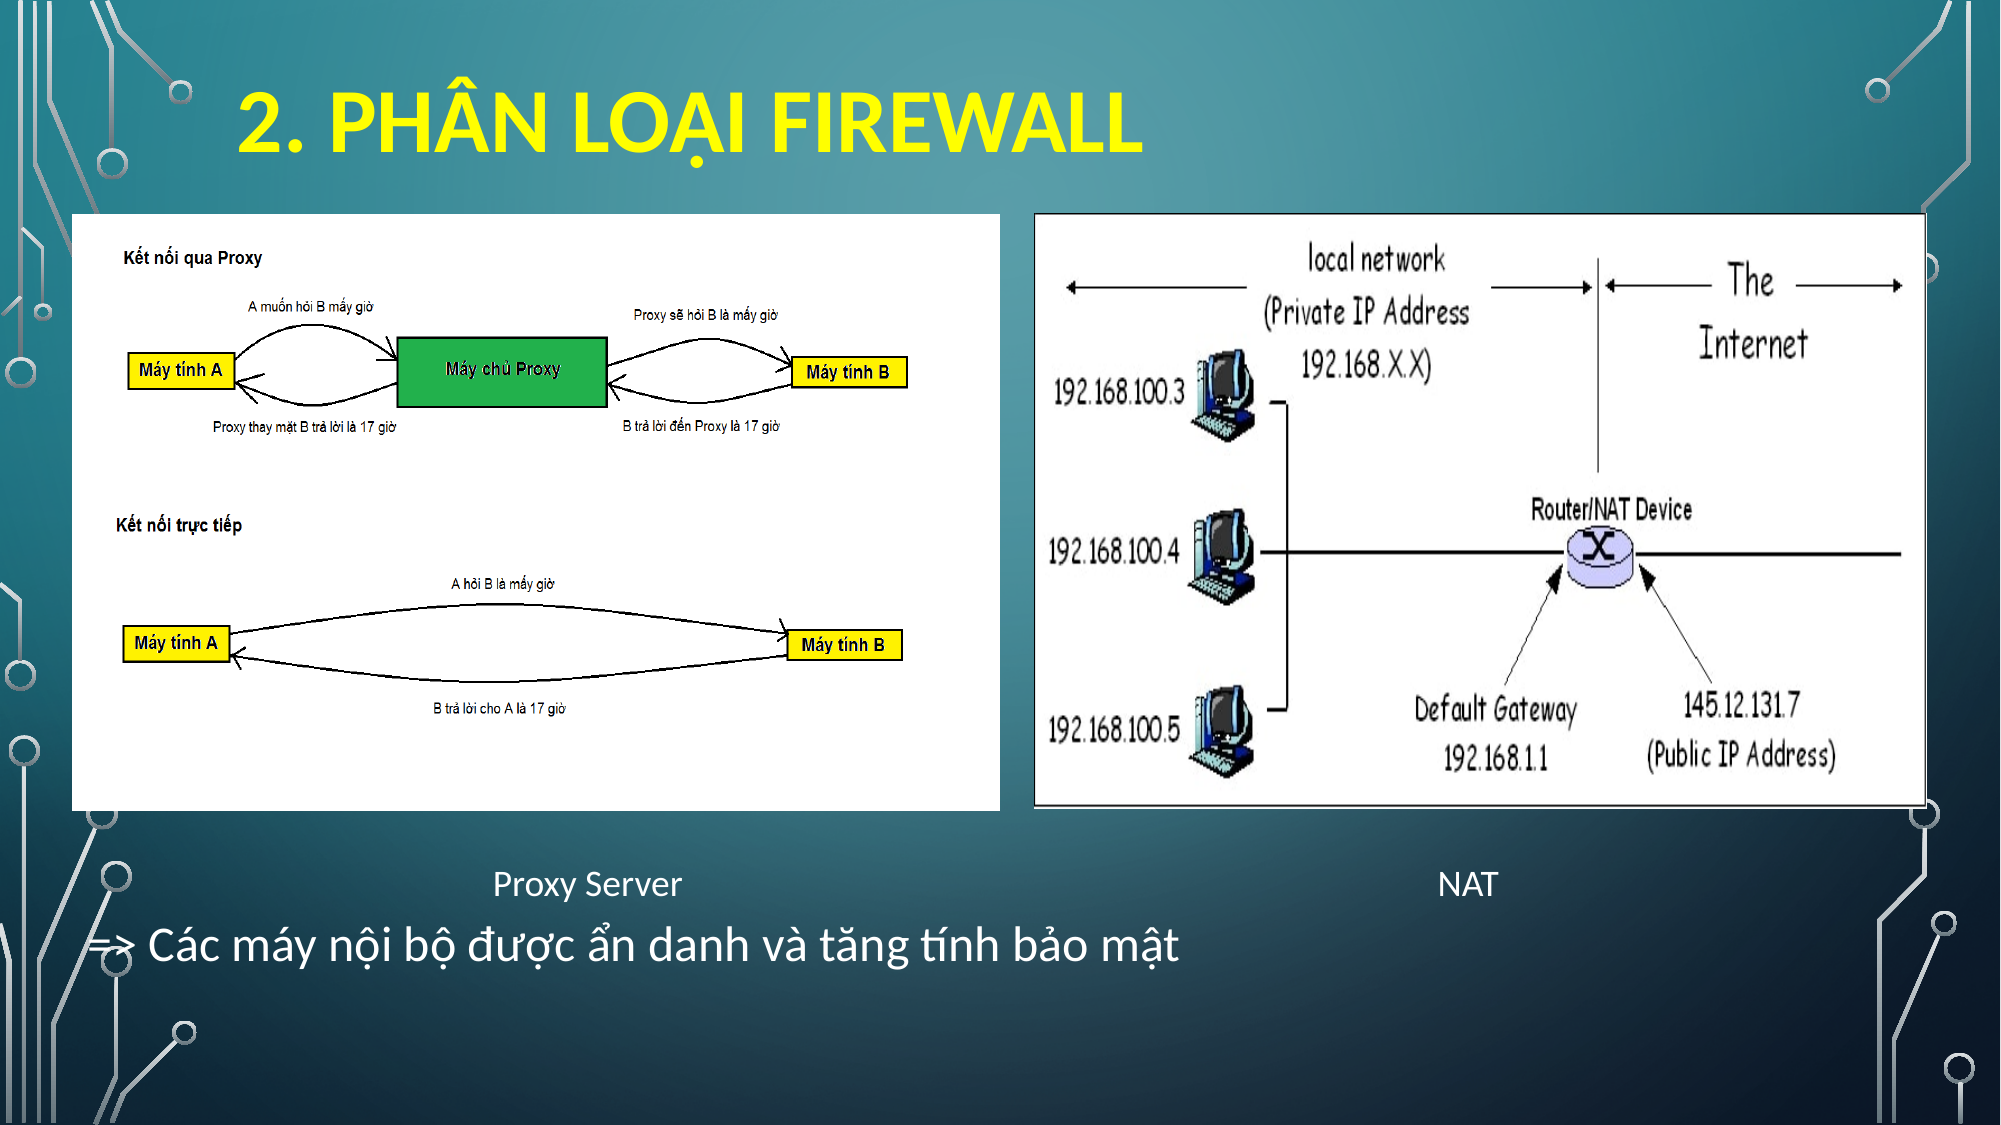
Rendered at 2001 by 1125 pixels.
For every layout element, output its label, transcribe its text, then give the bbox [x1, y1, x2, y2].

picture [1033, 213, 1927, 809]
title 2. PHÂN LOẠI FIREWALL [221, 52, 1847, 195]
text_box NAT [1057, 851, 1880, 904]
picture [72, 214, 1001, 811]
text_box => Các máy nội bộ được ẩn danh và tăng tính bảo mật [72, 904, 1927, 979]
text_box Proxy Server [141, 851, 1035, 904]
